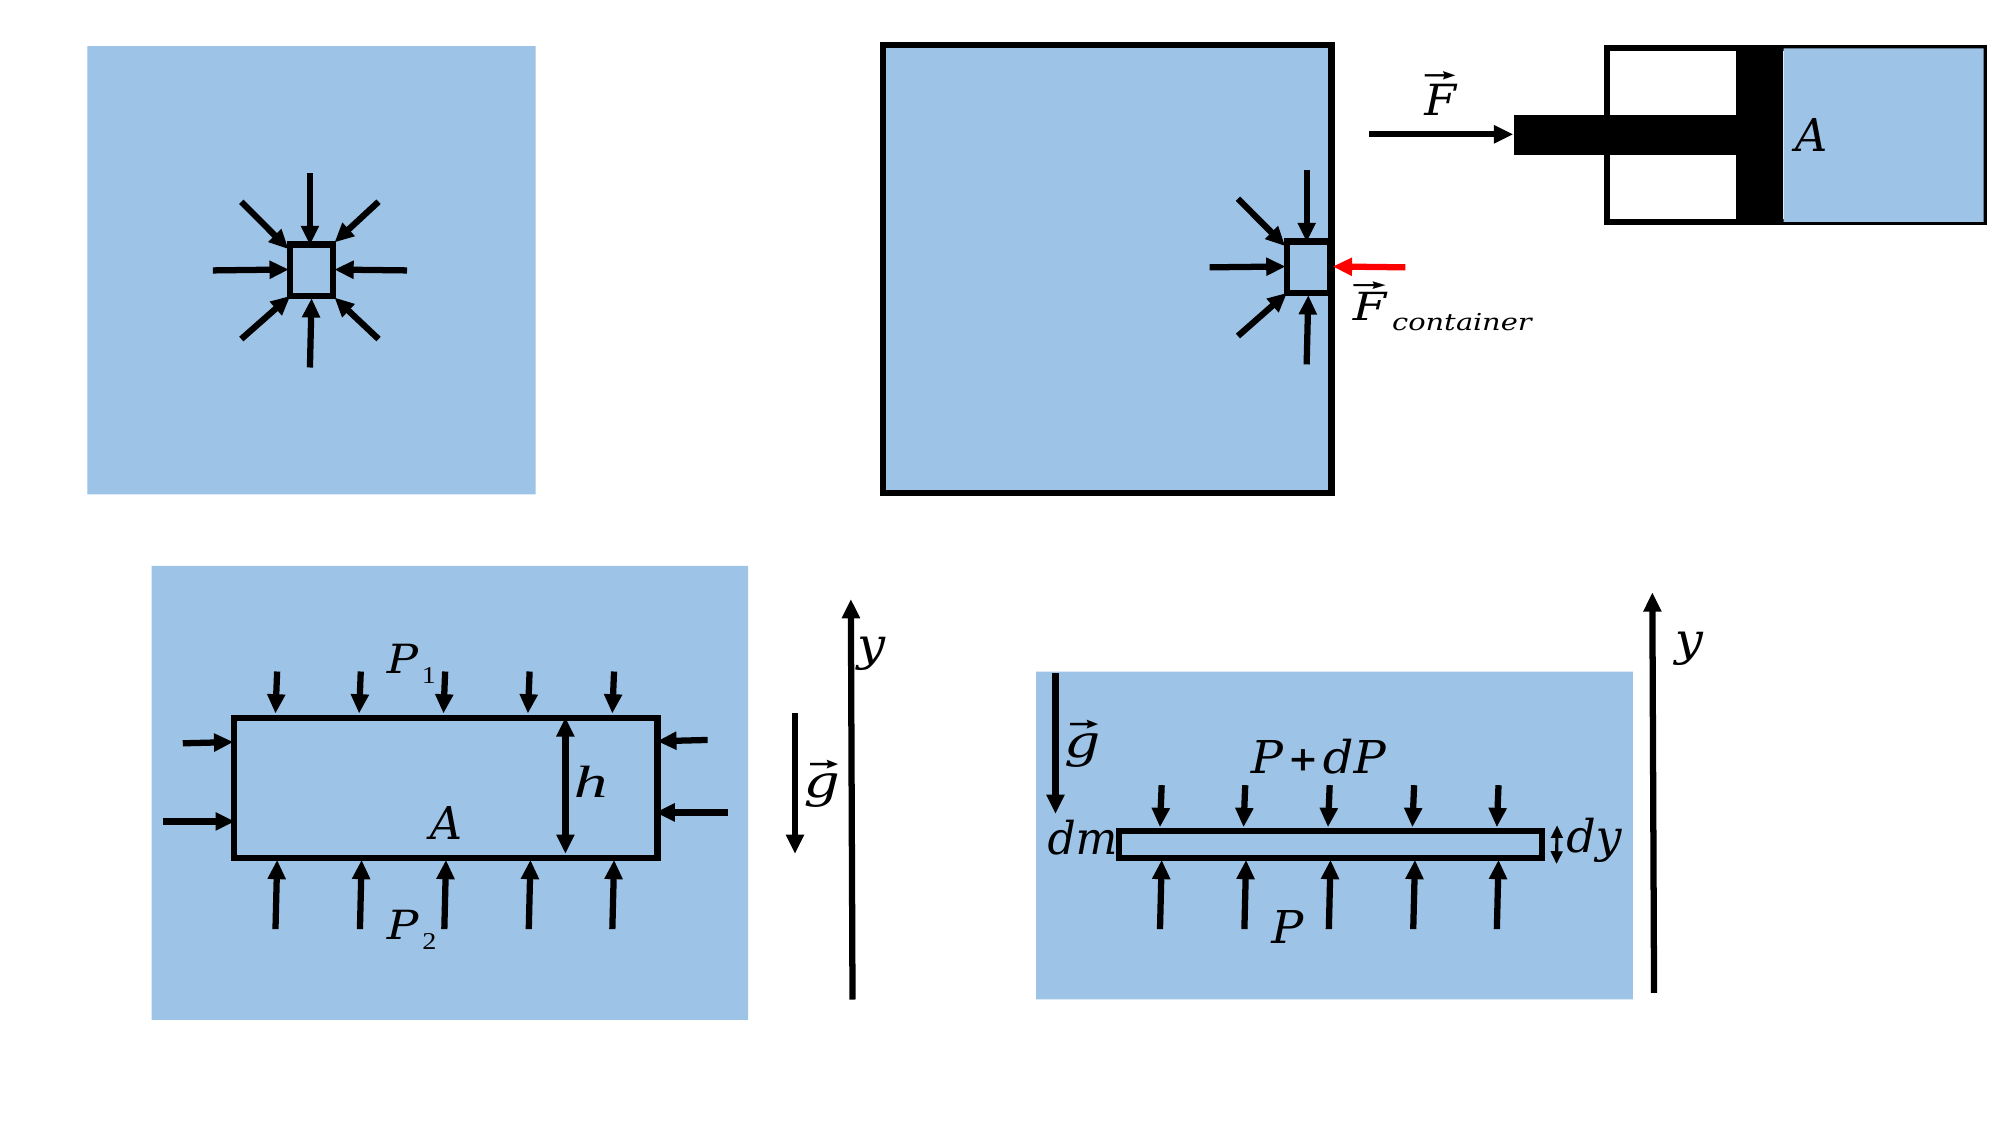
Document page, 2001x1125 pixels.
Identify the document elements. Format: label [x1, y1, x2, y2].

text_box [883, 44, 1536, 494]
text_box [1589, 0, 1764, 443]
text_box [151, 565, 890, 1020]
text_box [1036, 592, 1708, 1000]
text_box [87, 46, 536, 495]
